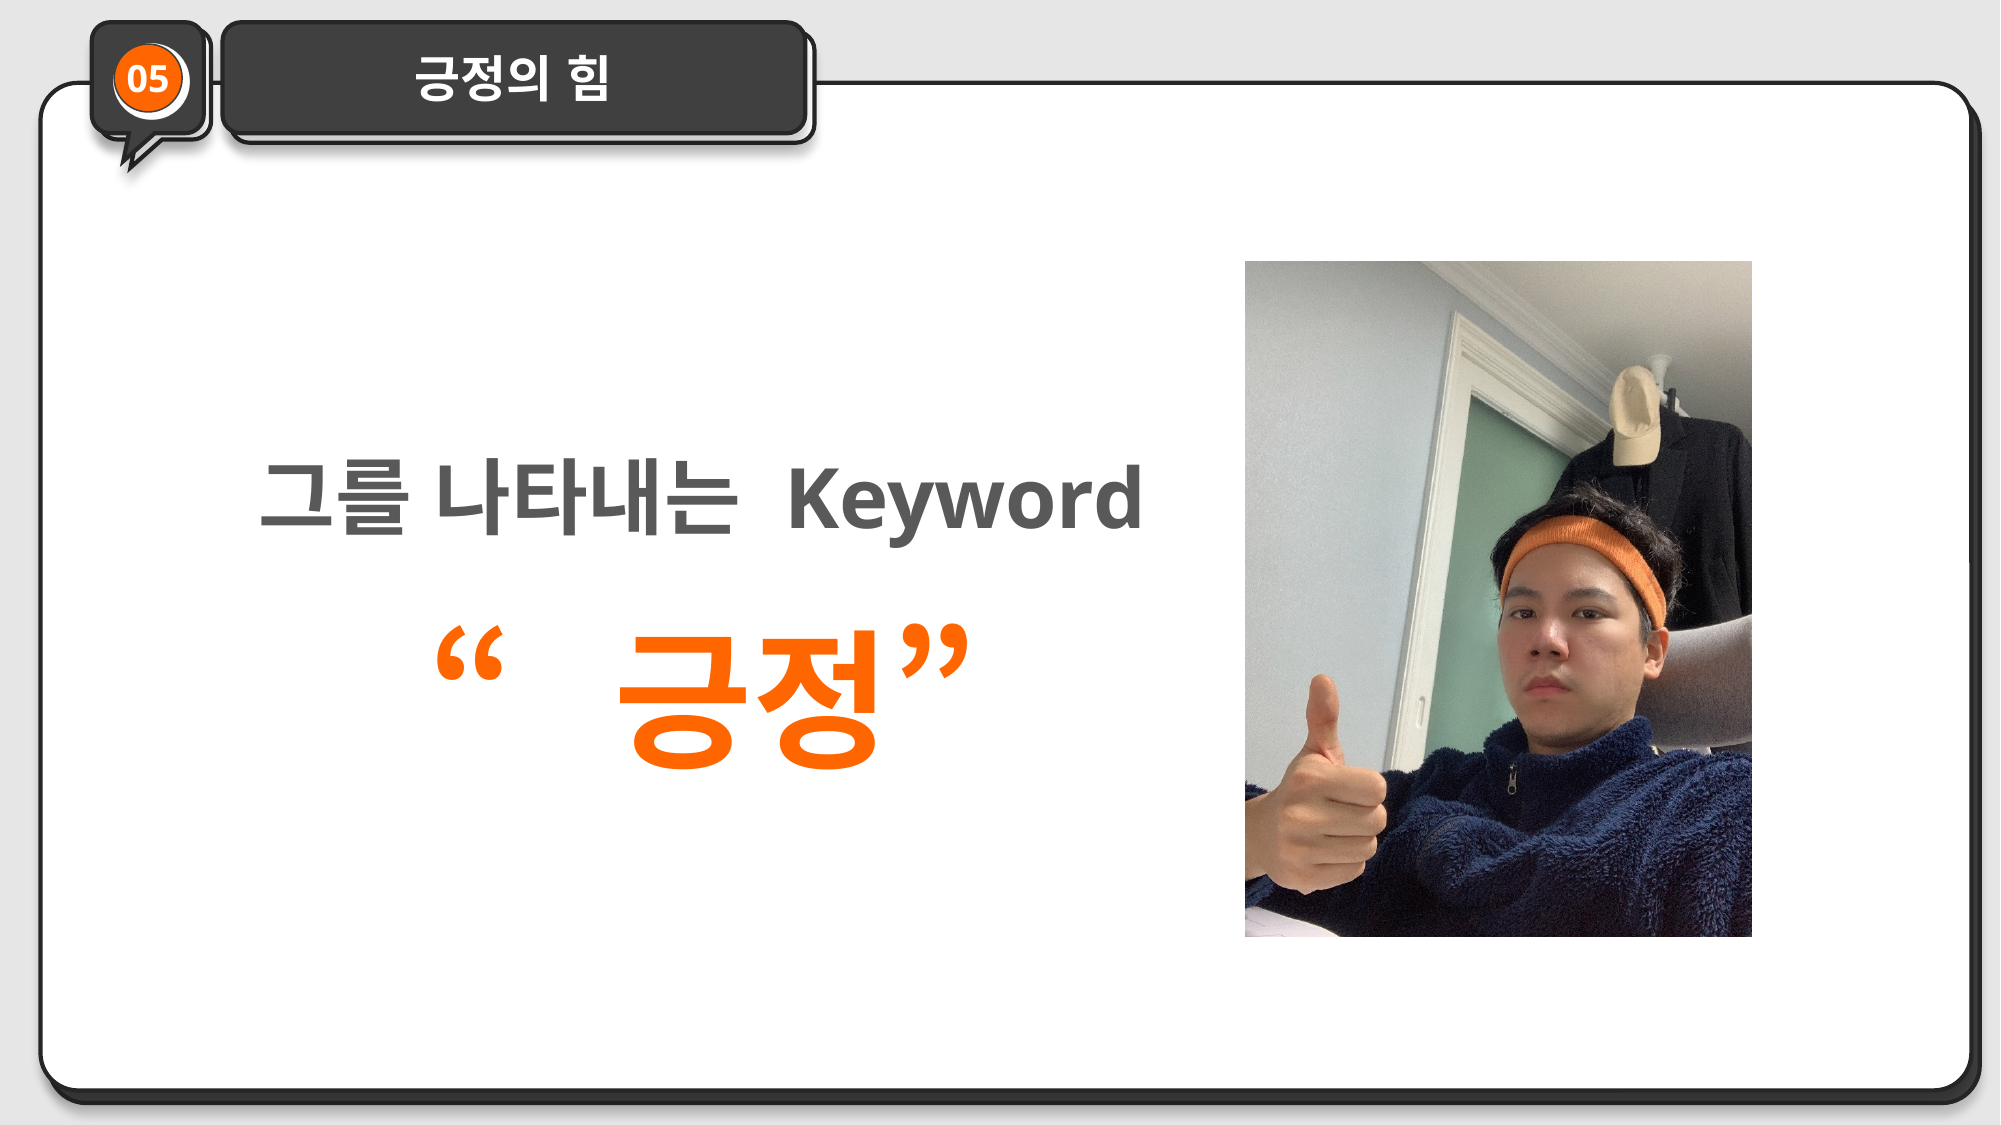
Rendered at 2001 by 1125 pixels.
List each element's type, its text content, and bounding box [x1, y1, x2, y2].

text_box [39, 81, 1973, 1092]
text_box 긍정의 힘 [221, 21, 807, 135]
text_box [230, 387, 1174, 797]
picture [1245, 261, 1752, 938]
text_box [202, 29, 213, 132]
text_box 05 [113, 43, 184, 114]
text_box [90, 21, 205, 165]
text_box [1956, 106, 1981, 1102]
text_box PPT [804, 32, 816, 142]
